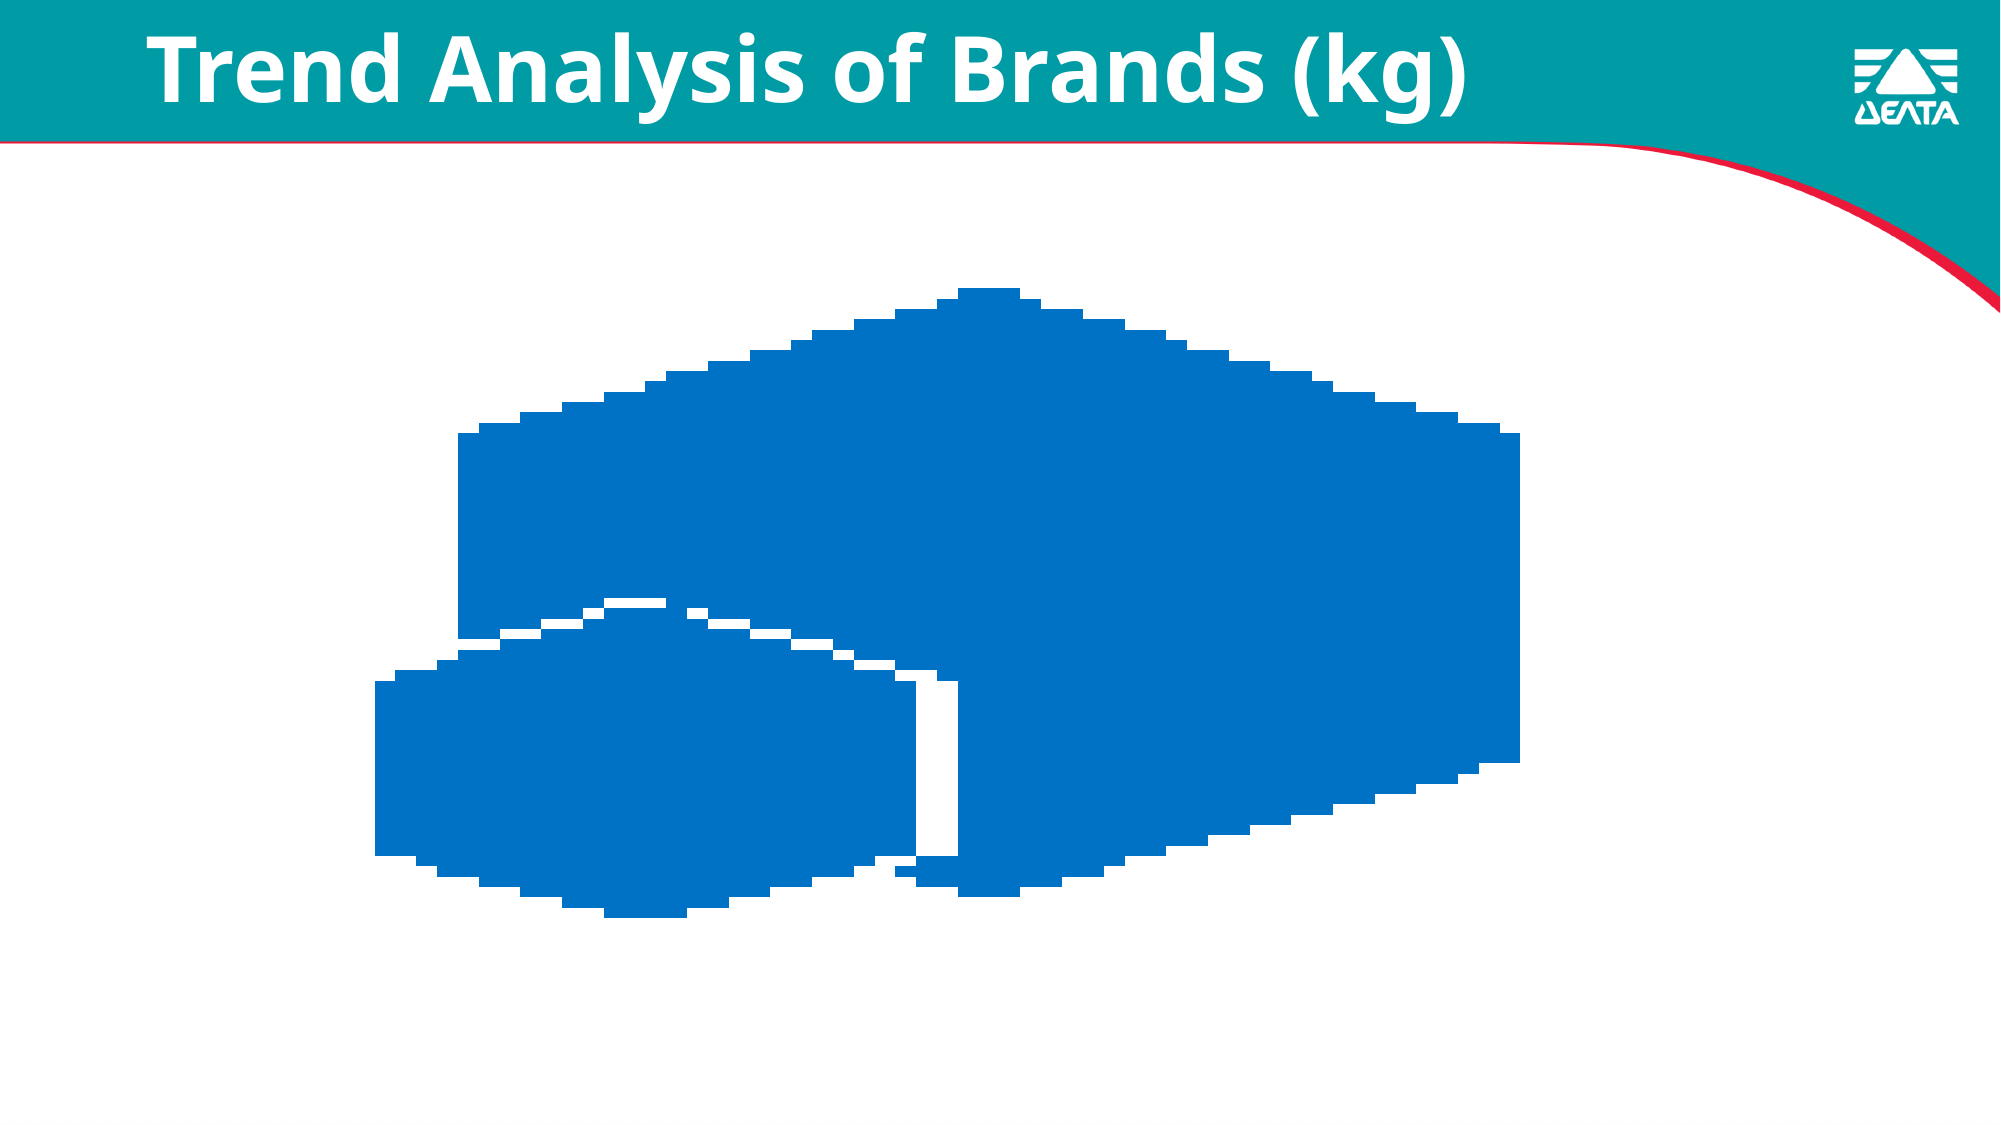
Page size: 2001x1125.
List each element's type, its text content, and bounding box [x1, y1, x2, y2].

list Trend Analysis of Brands (kg) [130, 15, 1793, 124]
picture [0, 0, 2001, 1125]
